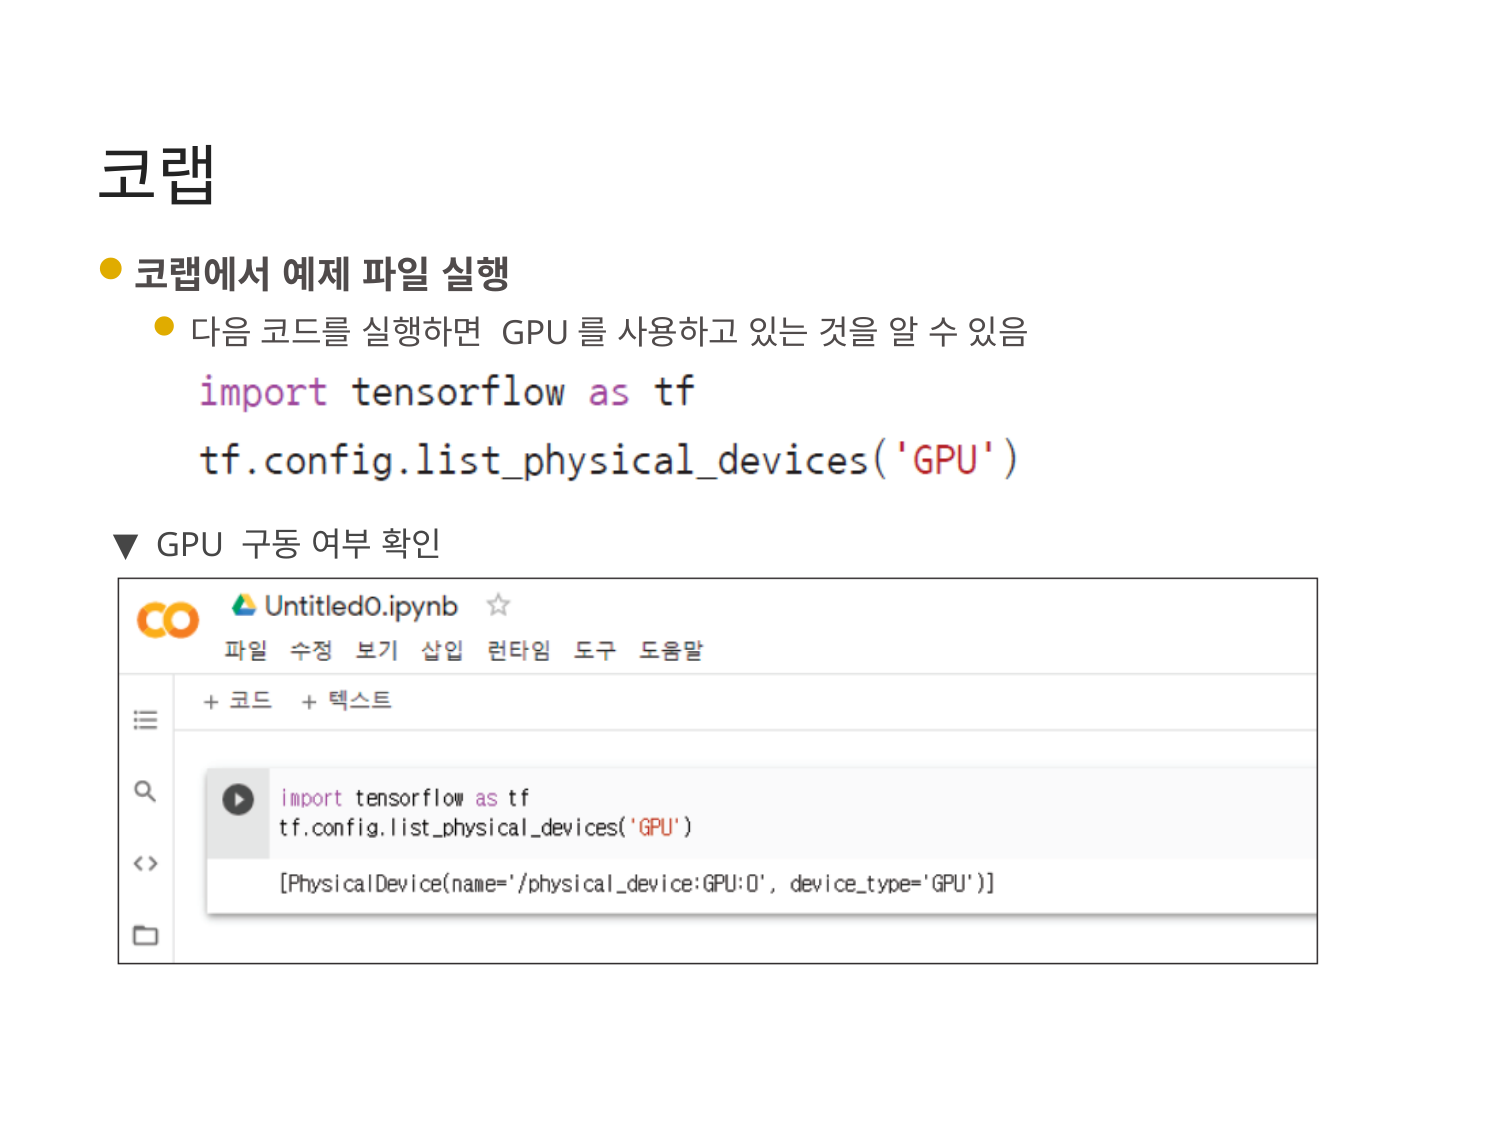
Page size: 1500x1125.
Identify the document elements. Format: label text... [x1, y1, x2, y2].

text_box ▼ GPU 구동 여부 확인 [97, 515, 1424, 581]
picture [107, 571, 1325, 975]
title 코랩 [81, 90, 1412, 222]
picture [182, 354, 1034, 495]
list 코랩에서 예제 파일 실행 다음 코드를 실행하면 GPU를 사용하고 있는 것을 알 수 있음 [81, 239, 1412, 1054]
